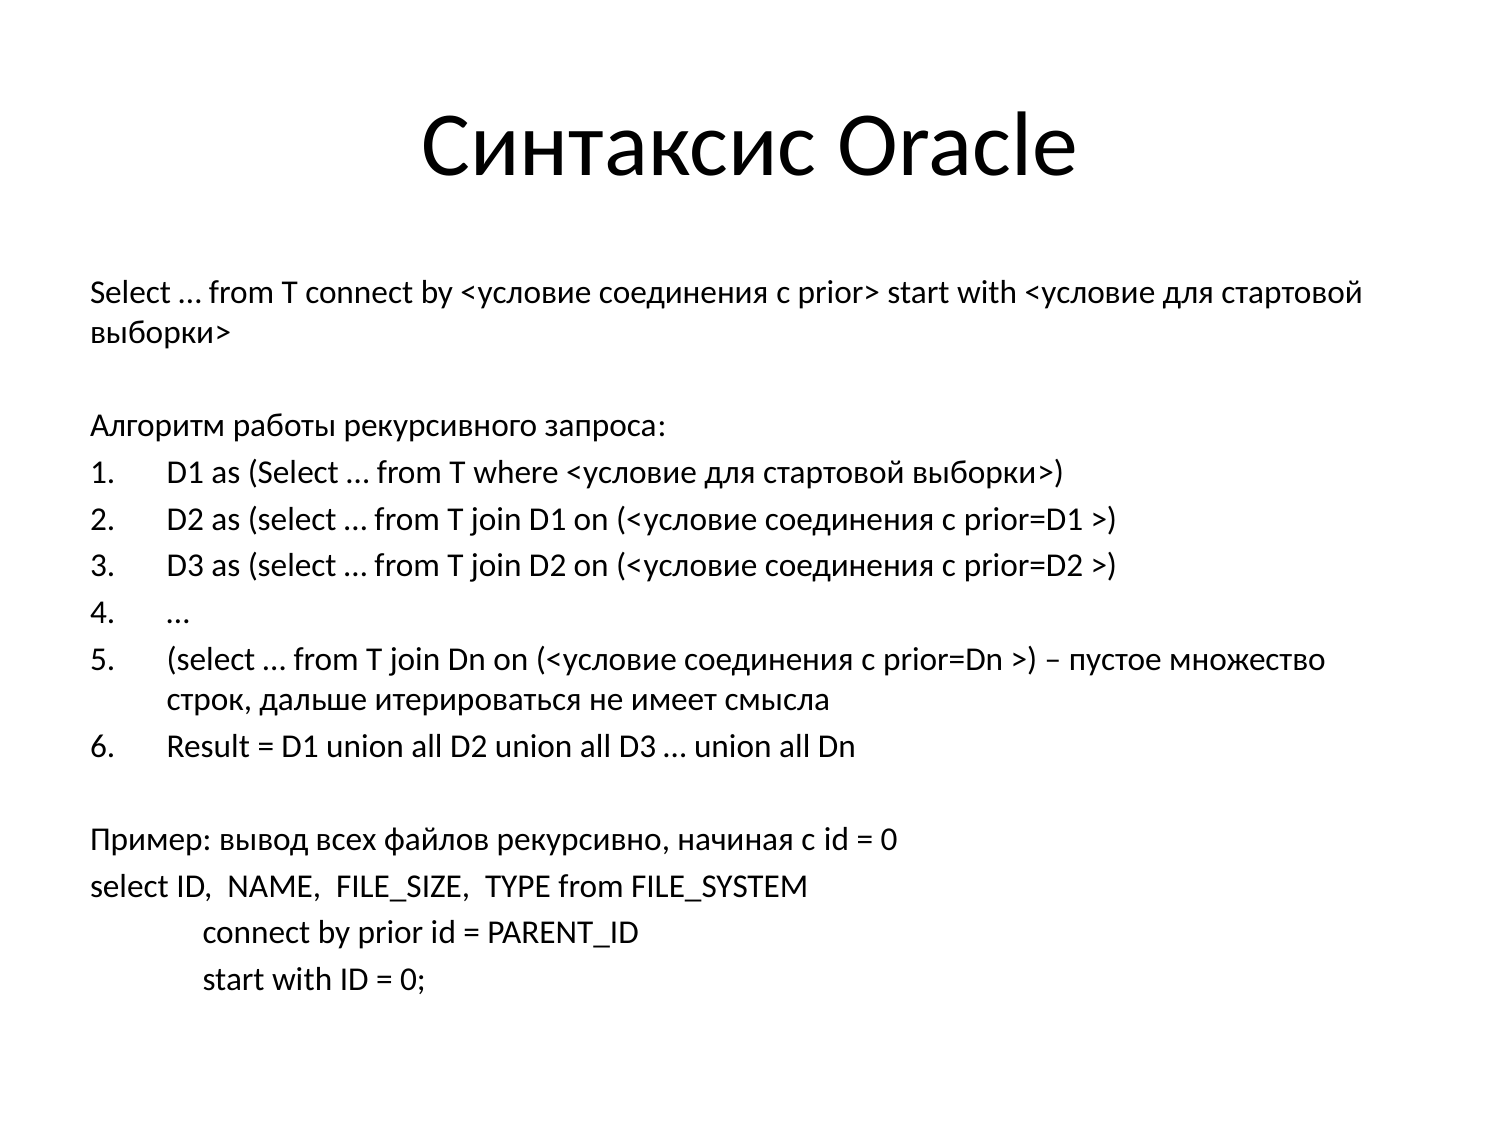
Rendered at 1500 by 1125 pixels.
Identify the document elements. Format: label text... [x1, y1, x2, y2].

list Select … from T connect by <условие соединения c prior> start with <условие для стартовой выборки> Алгоритм работы рекурсивного запроса: D1 as (Select … from T where <условие для стартовой выборки>) D2 as (select … from T join D1 on (<условие соединения с prior=D1 >) D3 as (select … from T join D2 on (<условие соединения с prior=D2 >) … (select … from T join Dn on (<условие соединения с prior=Dn >) – пустое множество строк, дальше итерироваться не имеет смысла Result = D1 union all D2 union all D3 … union all Dn Пример: вывод всех файлов рекурсивно, начиная с id = 0 select ID, NAME, FILE_SIZE, TYPE from FILE_SYSTEM connect by prior id = PARENT_ID start with ID = 0; [75, 262, 1425, 1005]
title Синтаксис Oracle [75, 45, 1425, 233]
